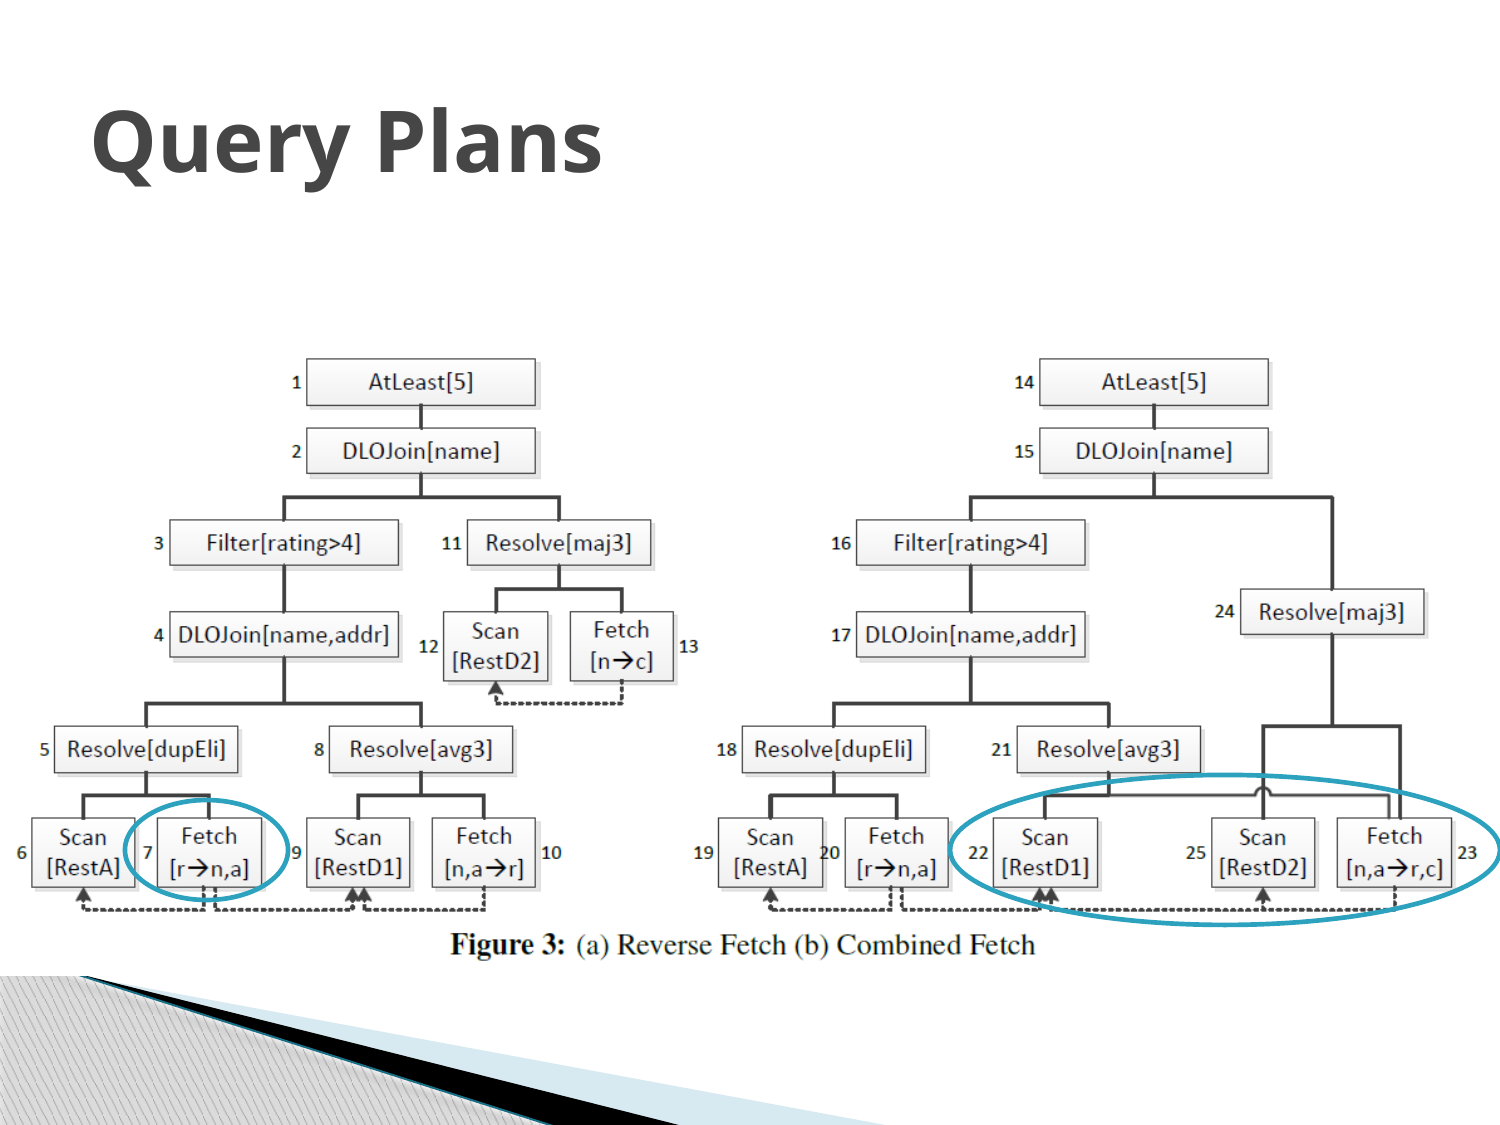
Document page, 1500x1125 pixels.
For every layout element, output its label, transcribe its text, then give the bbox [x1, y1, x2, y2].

picture [0, 337, 1500, 976]
title Query Plans [75, 45, 1425, 233]
